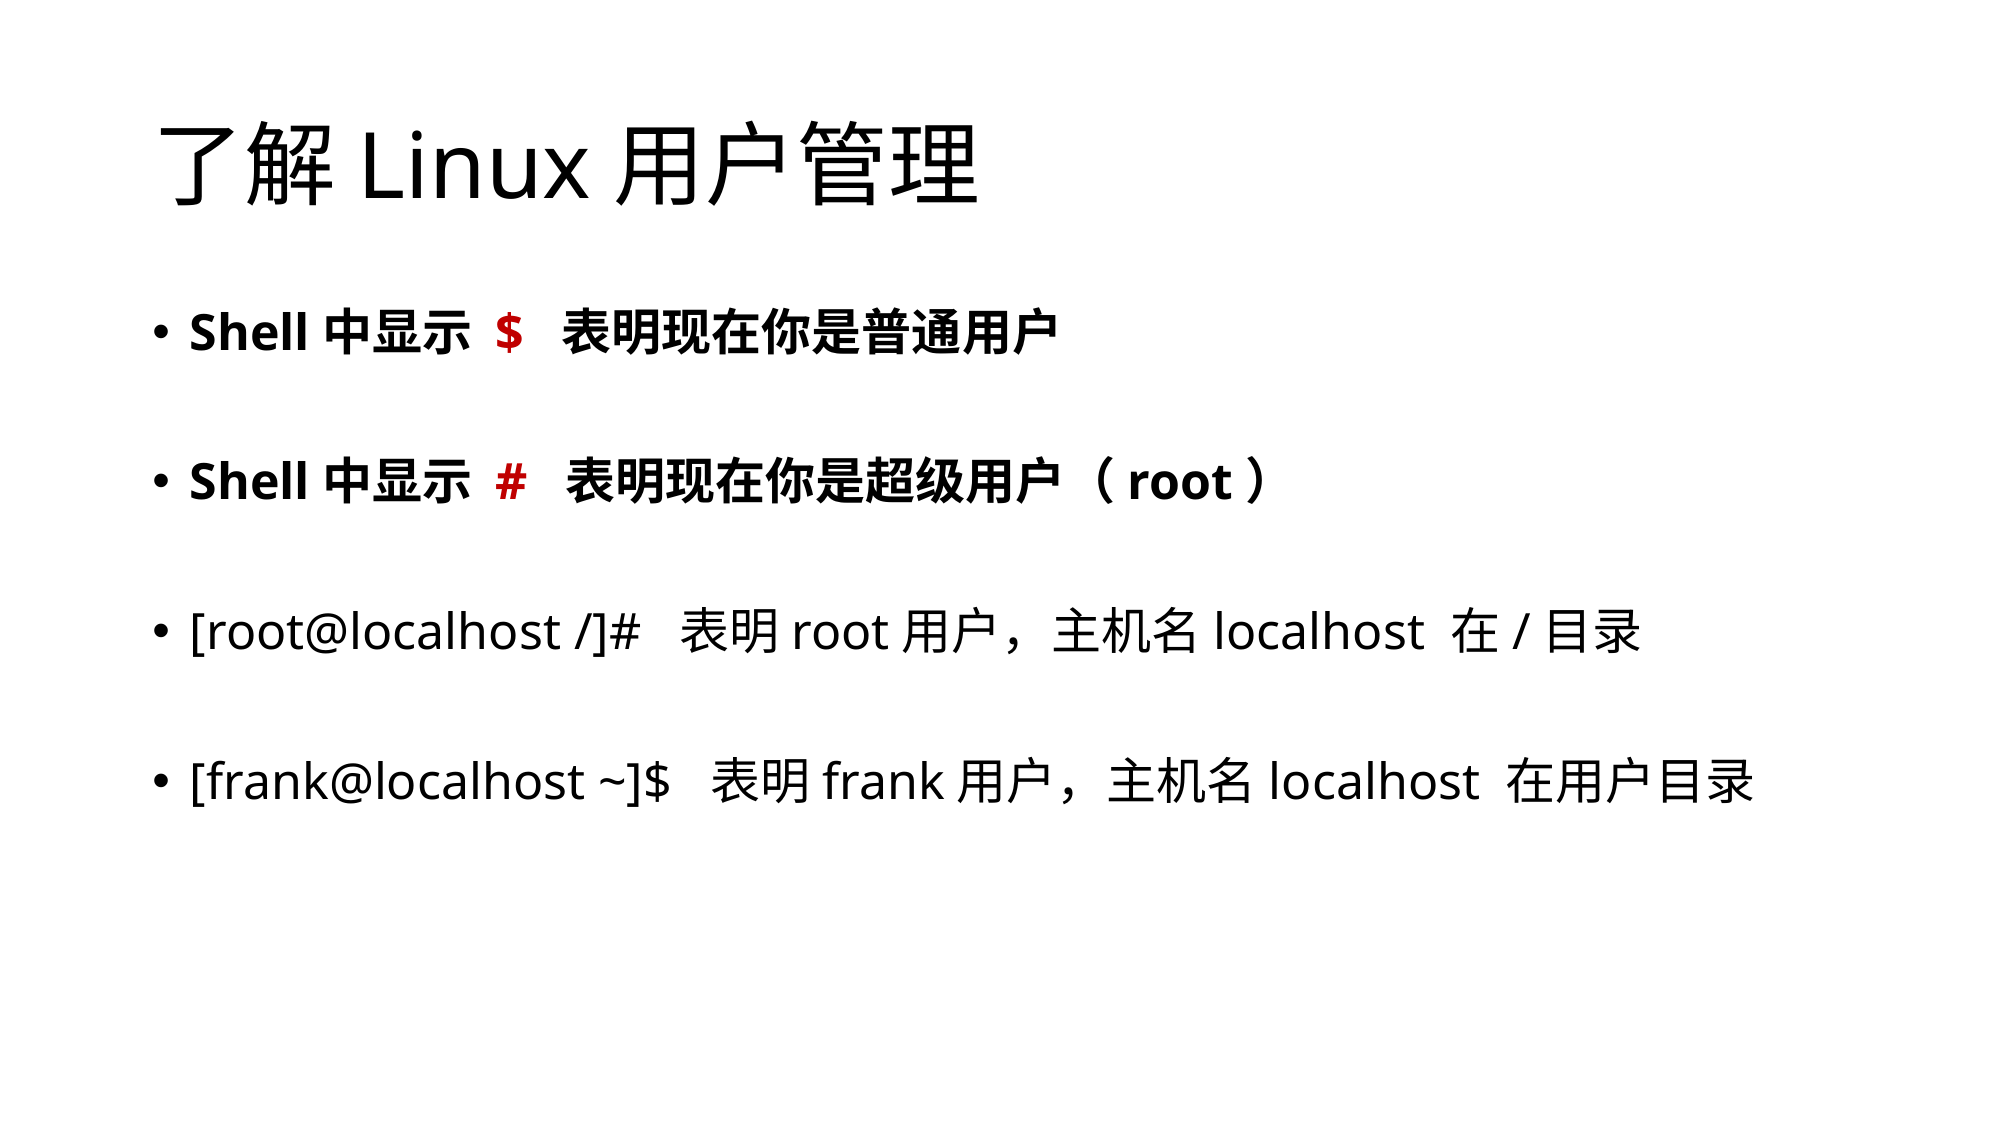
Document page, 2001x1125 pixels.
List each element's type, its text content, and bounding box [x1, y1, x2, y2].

list Shell中显示 $ 表明现在你是普通用户 Shell中显示 # 表明现在你是超级用户（root） [root@localhost /]# 表明root用户，主机名localhost 在/目录 [frank@localhost ~]$ 表明frank用户，主机名localhost 在用户目录 [137, 299, 1863, 1014]
title 了解Linux用户管理 [137, 59, 1863, 278]
